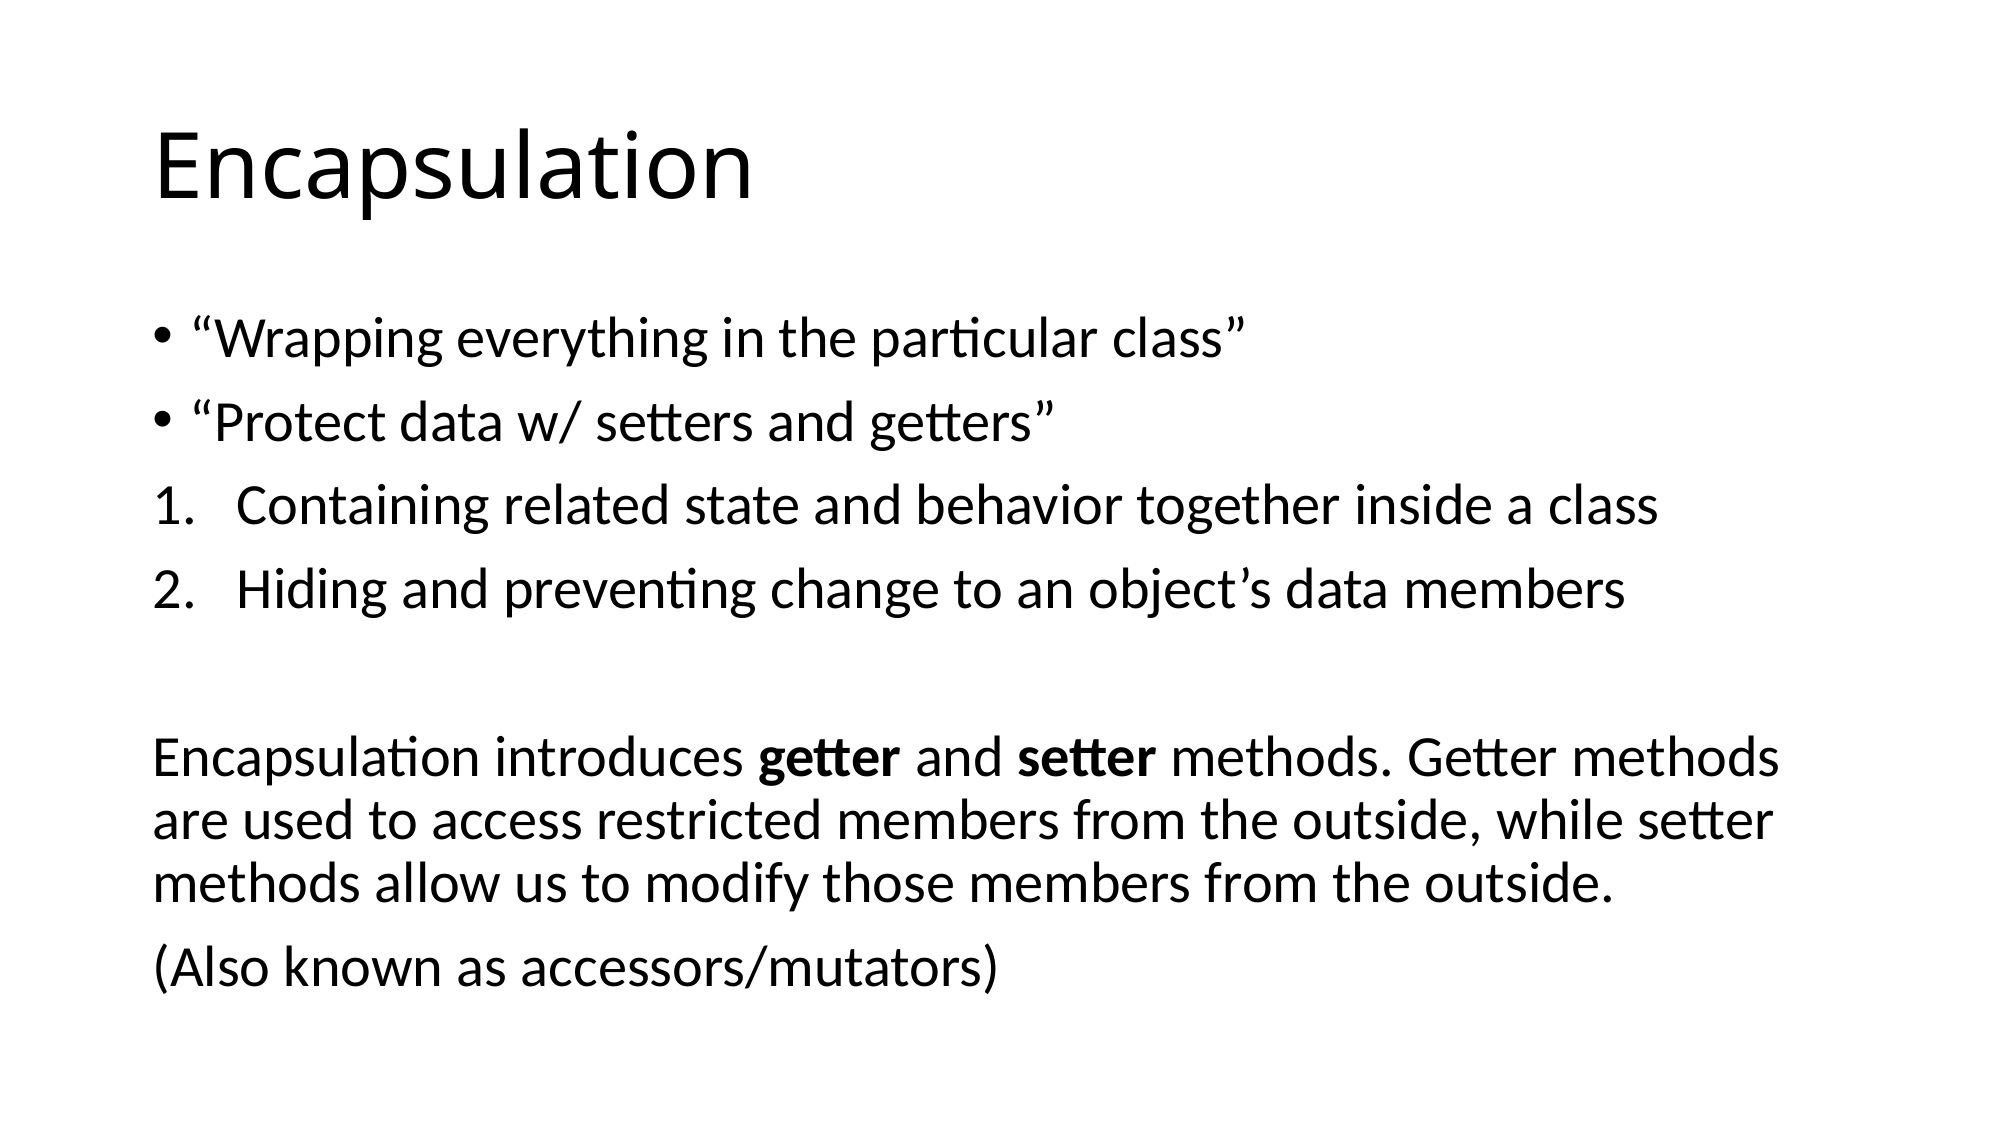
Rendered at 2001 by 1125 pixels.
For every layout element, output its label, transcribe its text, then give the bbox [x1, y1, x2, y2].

list “Wrapping everything in the particular class” “Protect data w/ setters and getters” Containing related state and behavior together inside a class Hiding and preventing change to an object’s data members Encapsulation introduces getter and setter methods. Getter methods are used to access restricted members from the outside, while setter methods allow us to modify those members from the outside. (Also known as accessors/mutators) [137, 299, 1863, 1014]
title Encapsulation [137, 59, 1863, 278]
